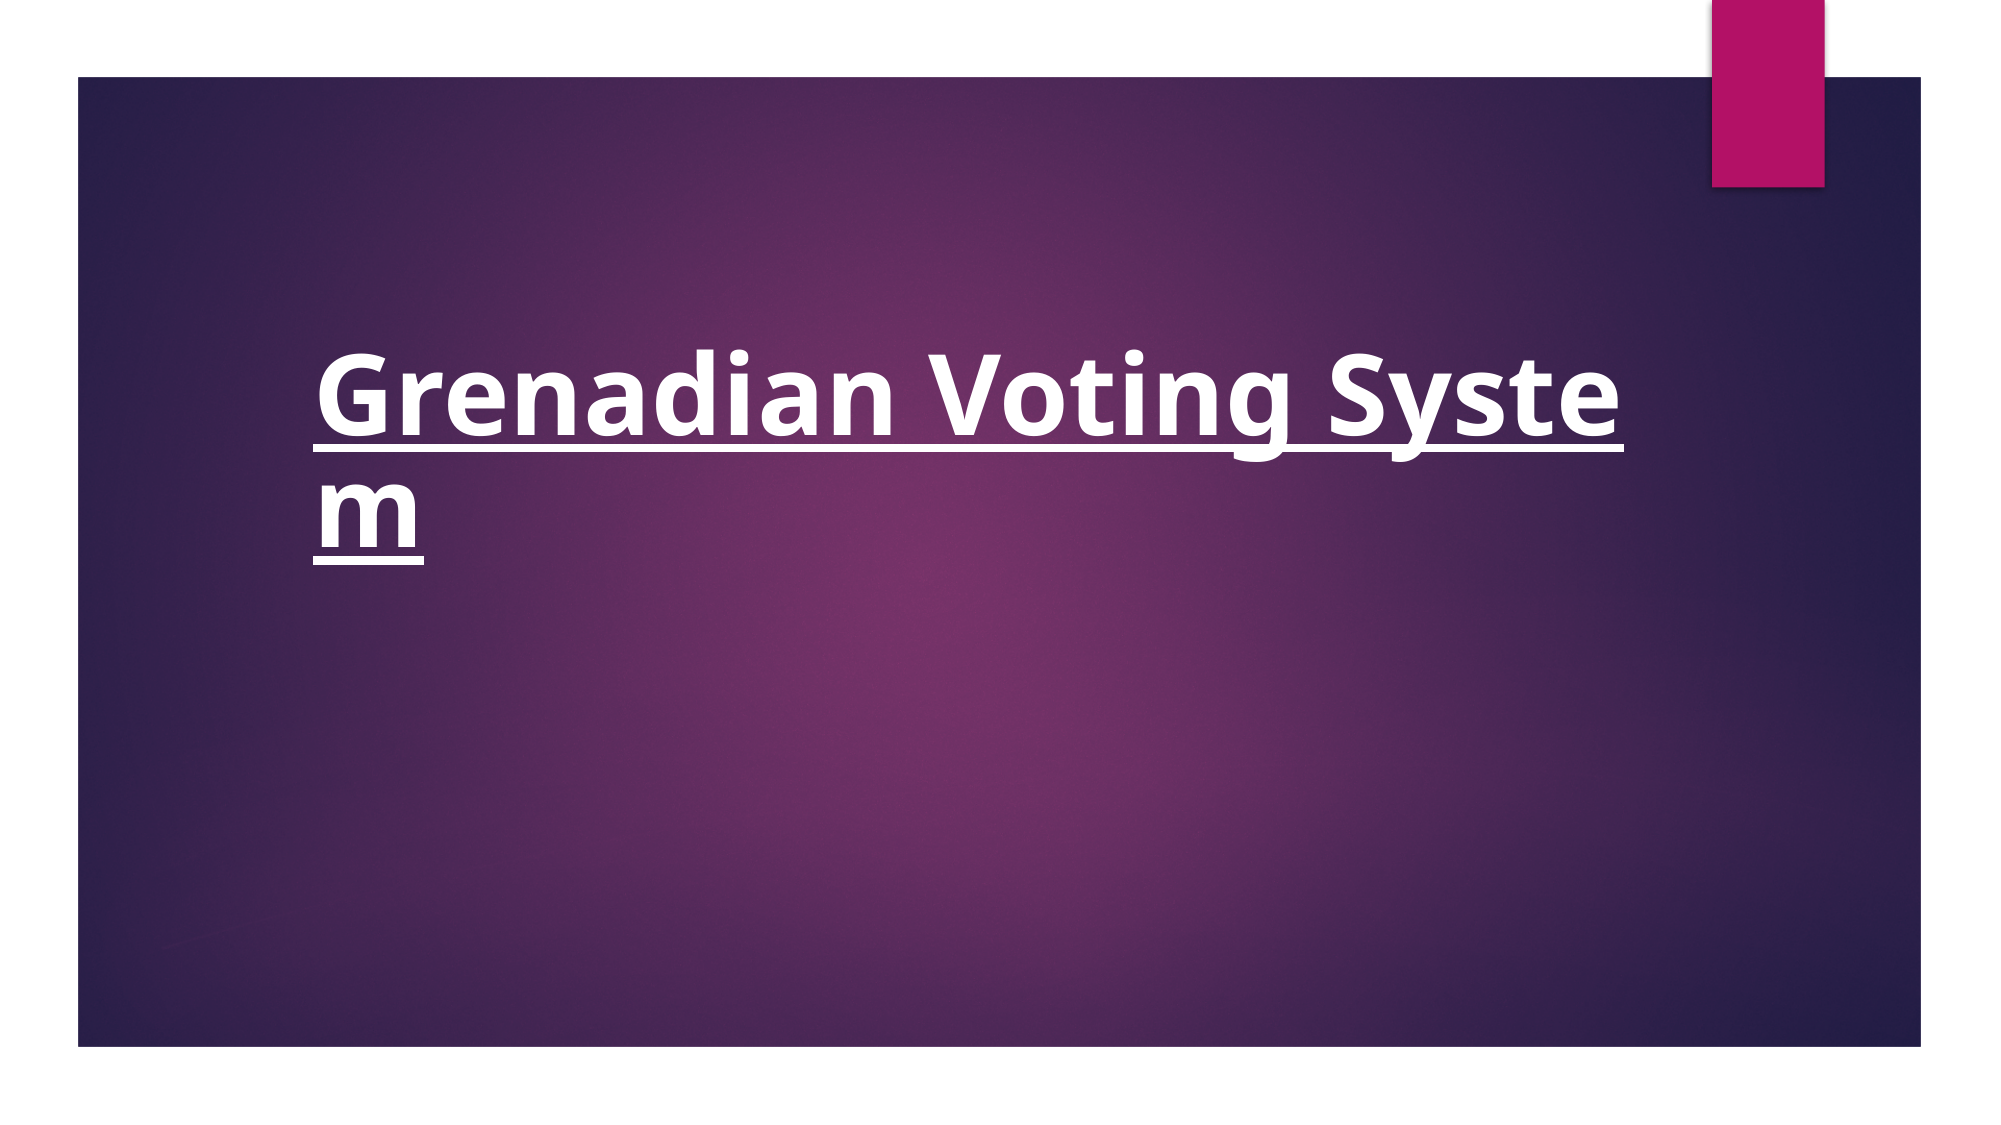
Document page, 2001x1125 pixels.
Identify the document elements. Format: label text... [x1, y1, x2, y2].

title Grenadian Voting System [298, 314, 1746, 754]
